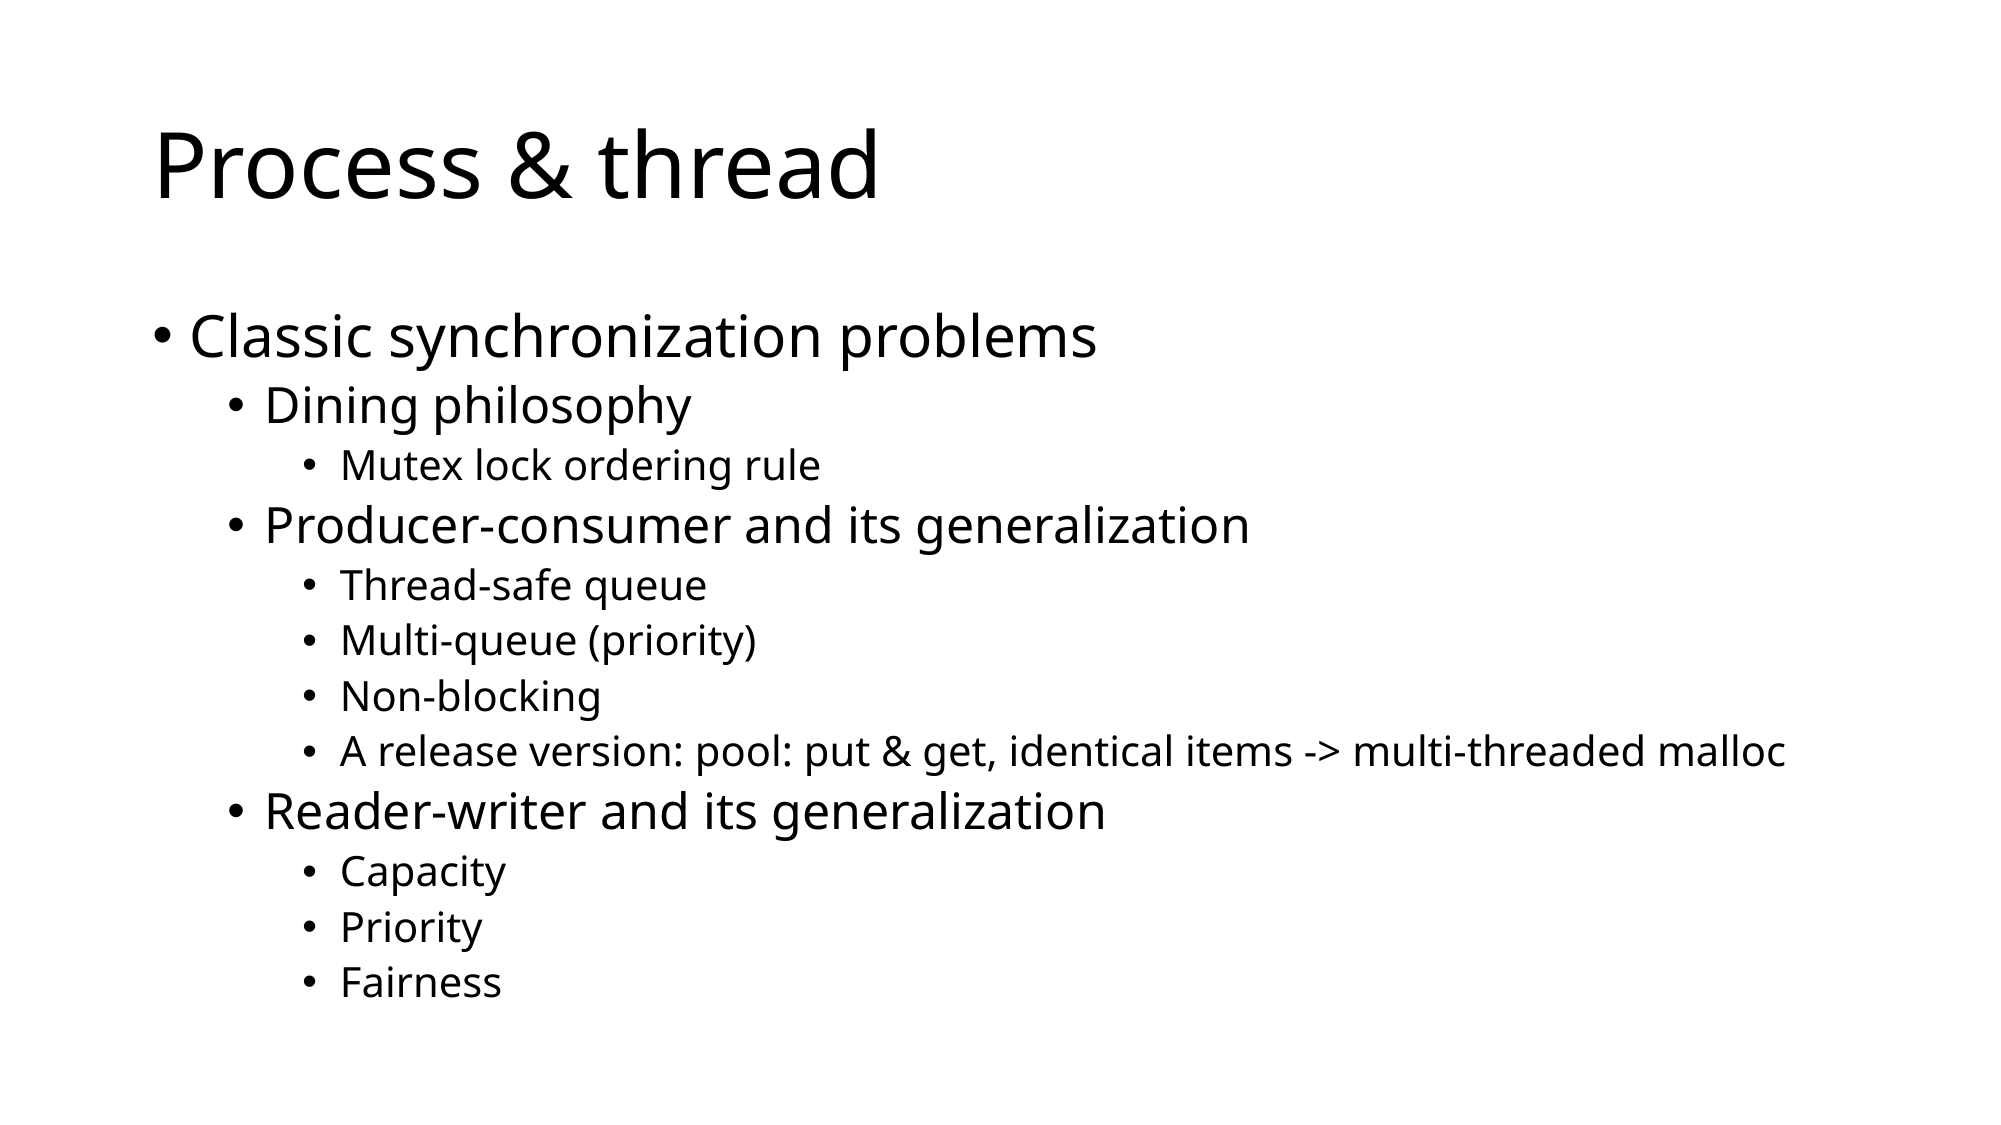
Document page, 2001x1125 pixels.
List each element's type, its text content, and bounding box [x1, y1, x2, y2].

title Process & thread [137, 59, 1863, 278]
list Classic synchronization problems Dining philosophy Mutex lock ordering rule Producer-consumer and its generalization Thread-safe queue Multi-queue (priority) Non-blocking A release version: pool: put & get, identical items -> multi-threaded malloc Reader-writer and its generalization Capacity Priority Fairness [137, 299, 1863, 1091]
